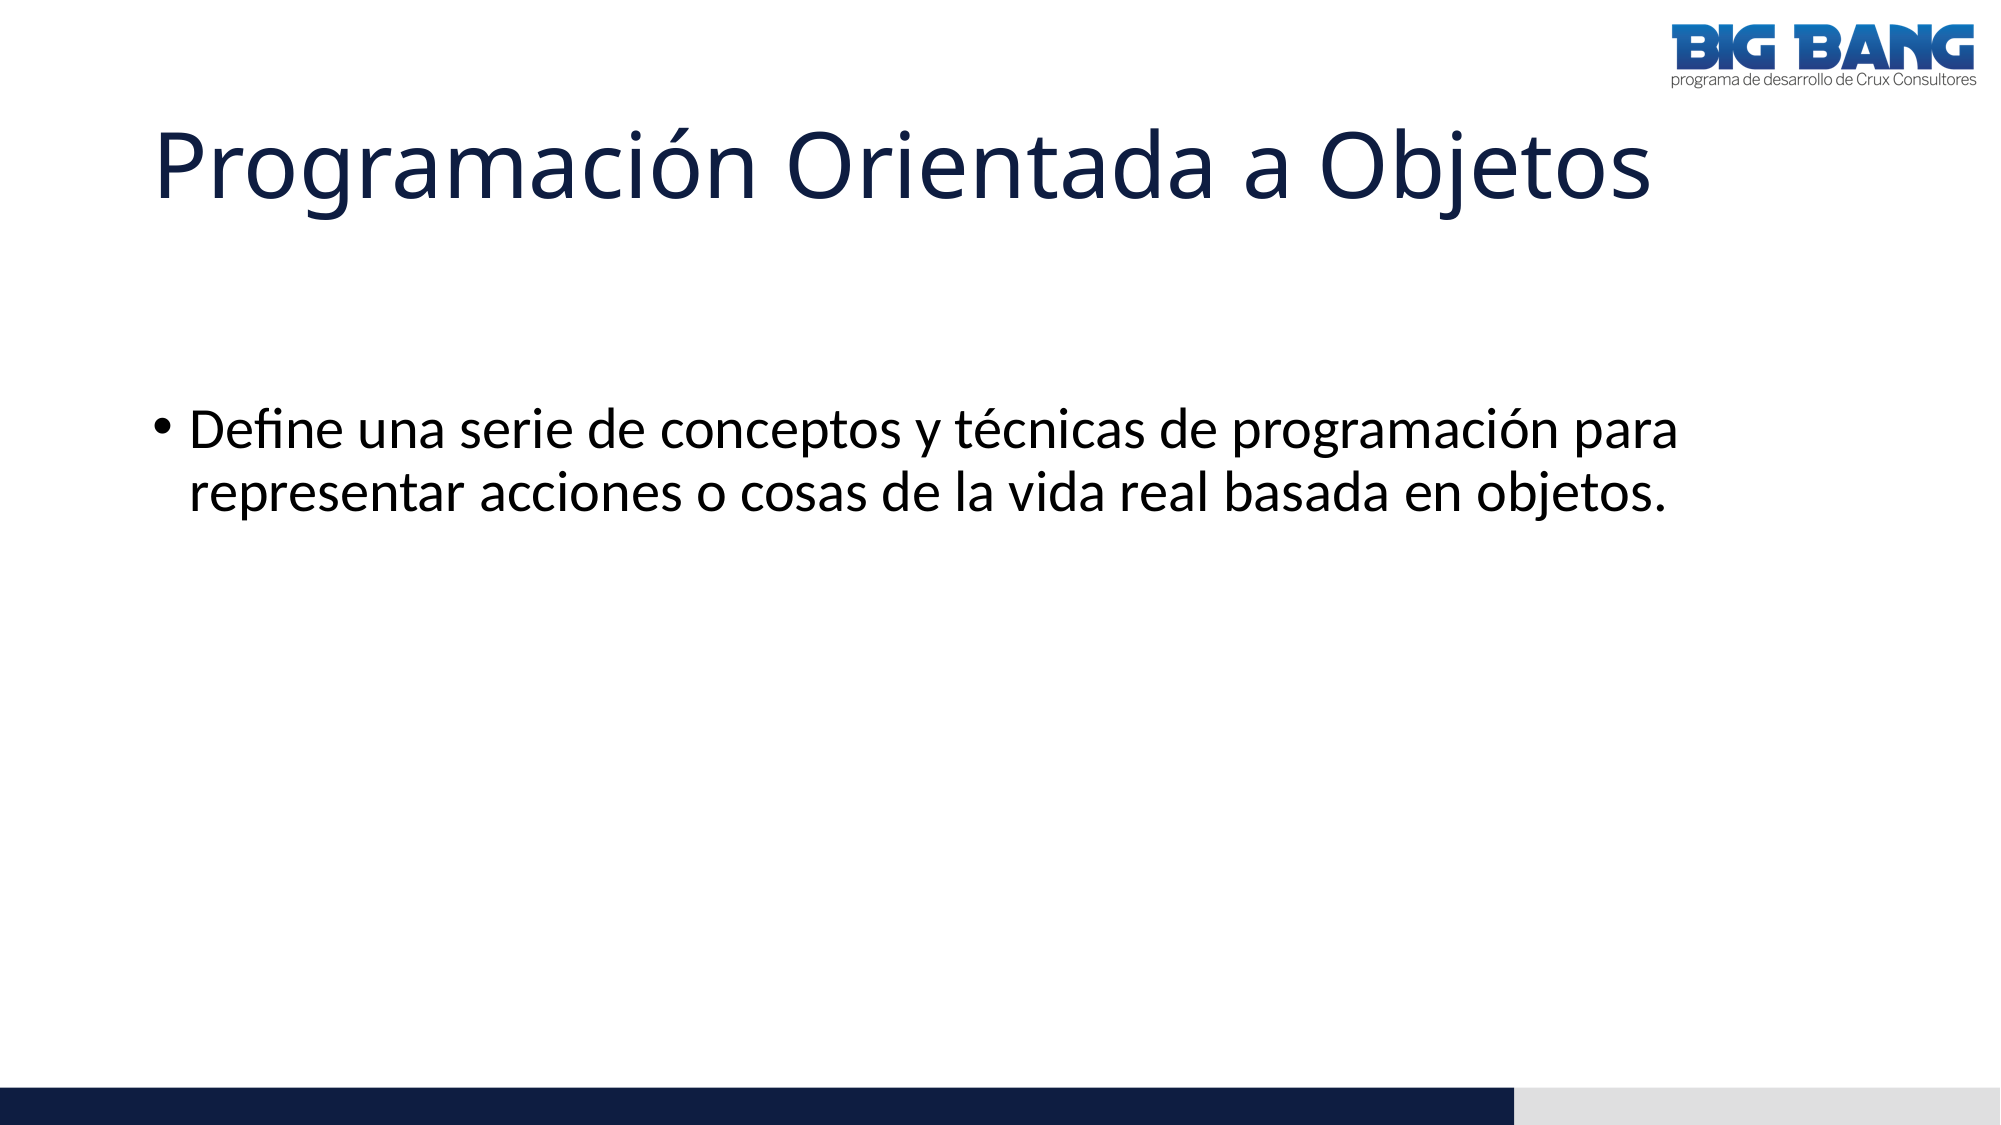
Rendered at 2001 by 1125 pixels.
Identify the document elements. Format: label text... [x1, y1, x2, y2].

title Programación Orientada a Objetos [137, 59, 1863, 278]
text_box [0, 1087, 2000, 1125]
picture [1668, 20, 1980, 91]
list Define una serie de conceptos y técnicas de programación para representar acciones o cosas de la vida real basada en objetos. [137, 299, 1863, 1014]
